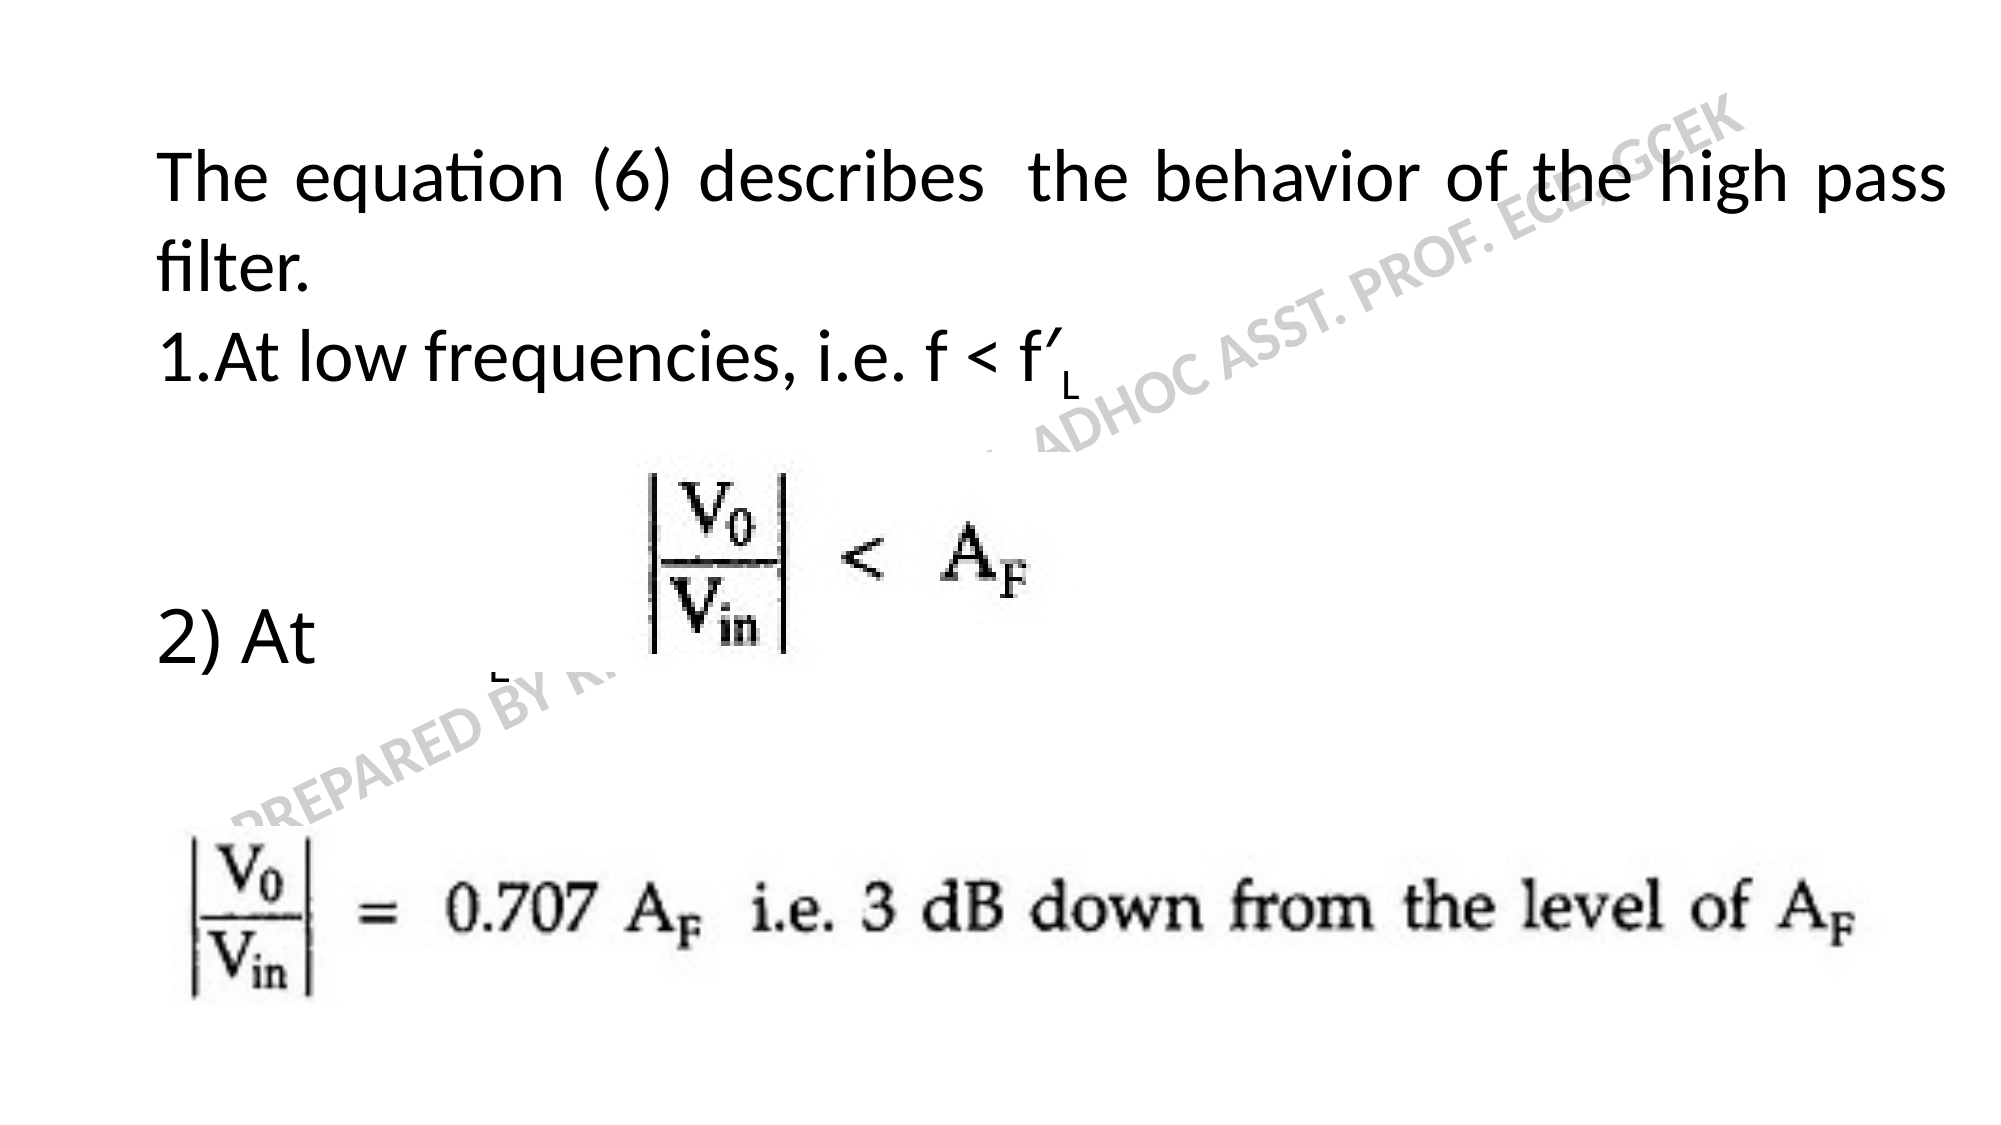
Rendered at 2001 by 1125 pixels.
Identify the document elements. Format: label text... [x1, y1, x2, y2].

picture [322, 452, 1265, 673]
picture [104, 826, 1940, 1024]
text_box The equation (6) describes the behavior of the high pass filter. 1.At low frequencies, i.e. f < f′L 2) At f = f′L [142, 118, 1964, 699]
